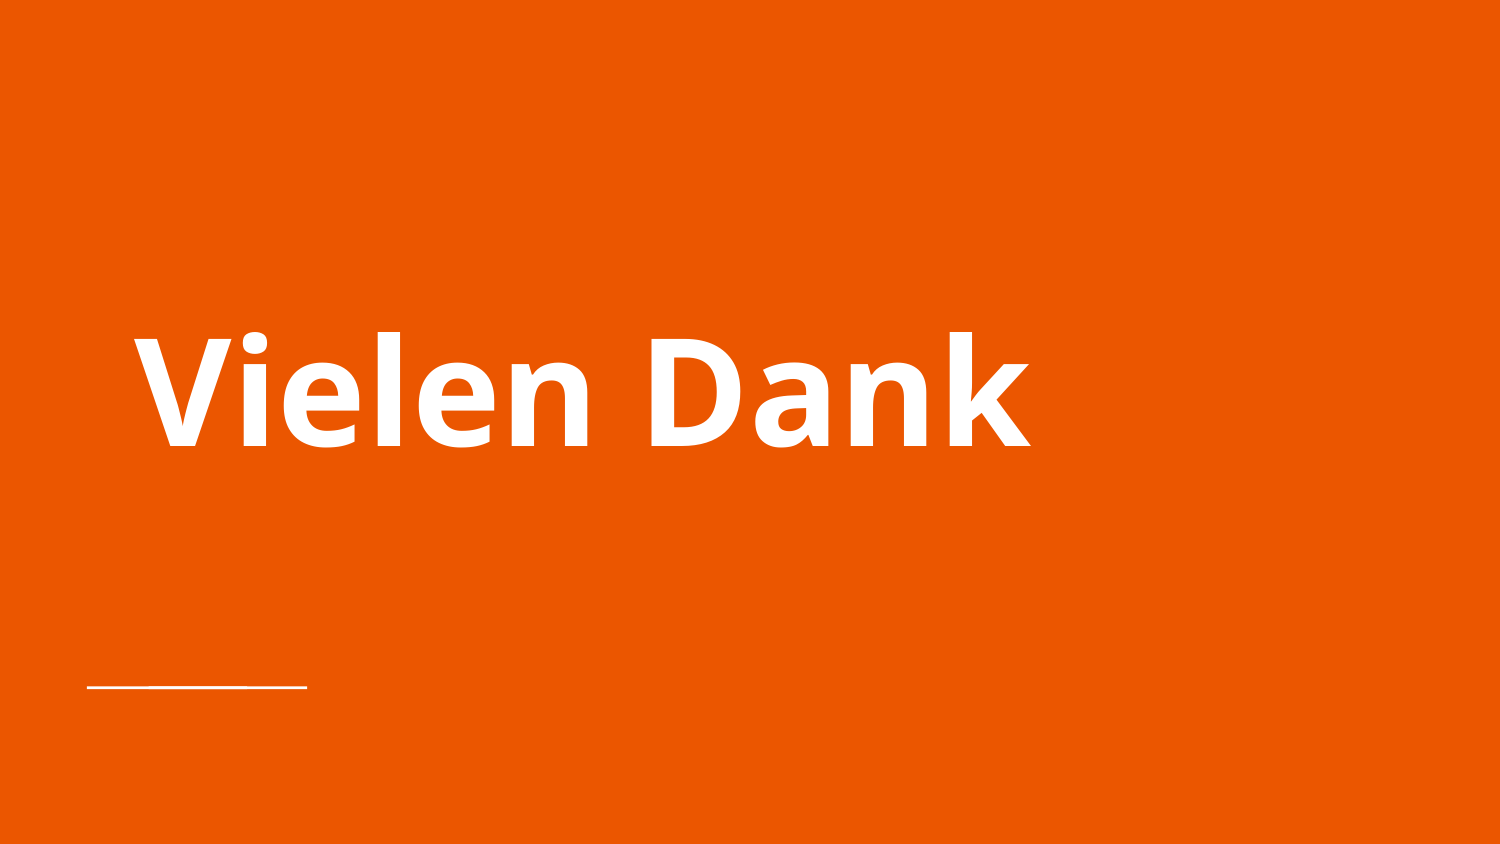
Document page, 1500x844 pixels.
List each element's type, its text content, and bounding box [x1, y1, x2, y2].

title Vielen Dank [119, 141, 1272, 632]
